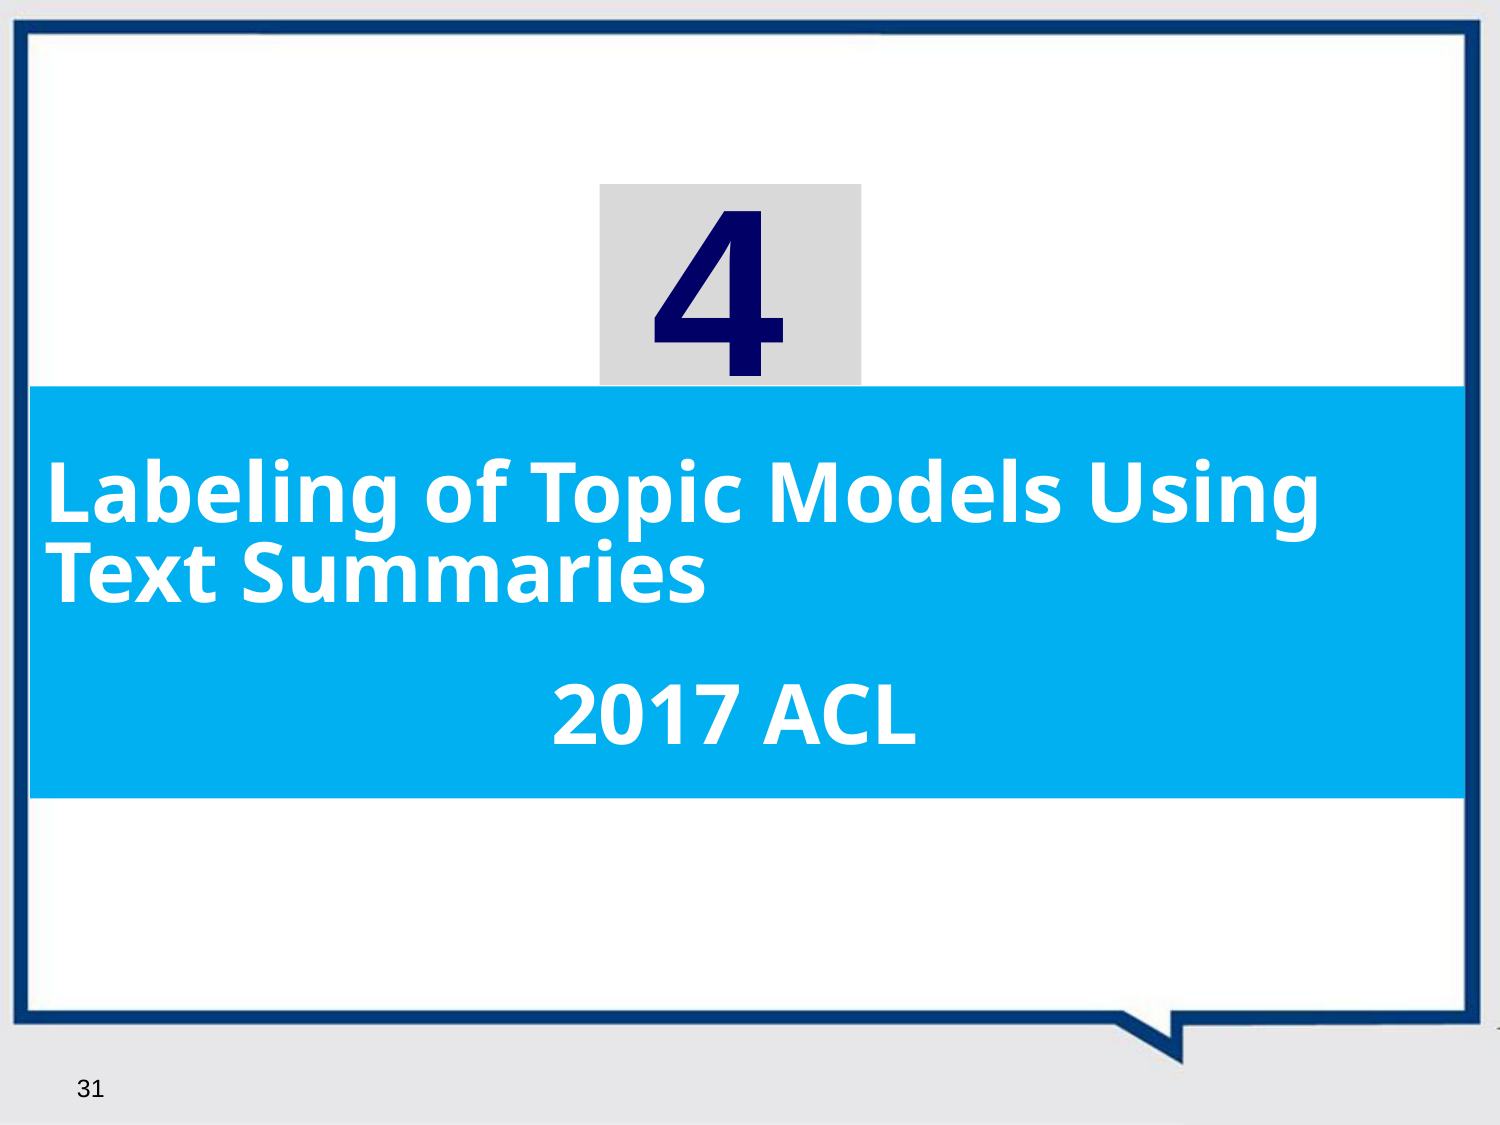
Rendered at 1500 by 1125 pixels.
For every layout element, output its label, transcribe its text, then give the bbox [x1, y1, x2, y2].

text_box [30, 386, 1465, 799]
text_box Labeling of Topic Models Using Text Summaries 2017 ACL [30, 295, 1463, 761]
picture [0, 0, 1500, 1125]
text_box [599, 183, 862, 434]
text_box 31 [21, 1059, 120, 1116]
